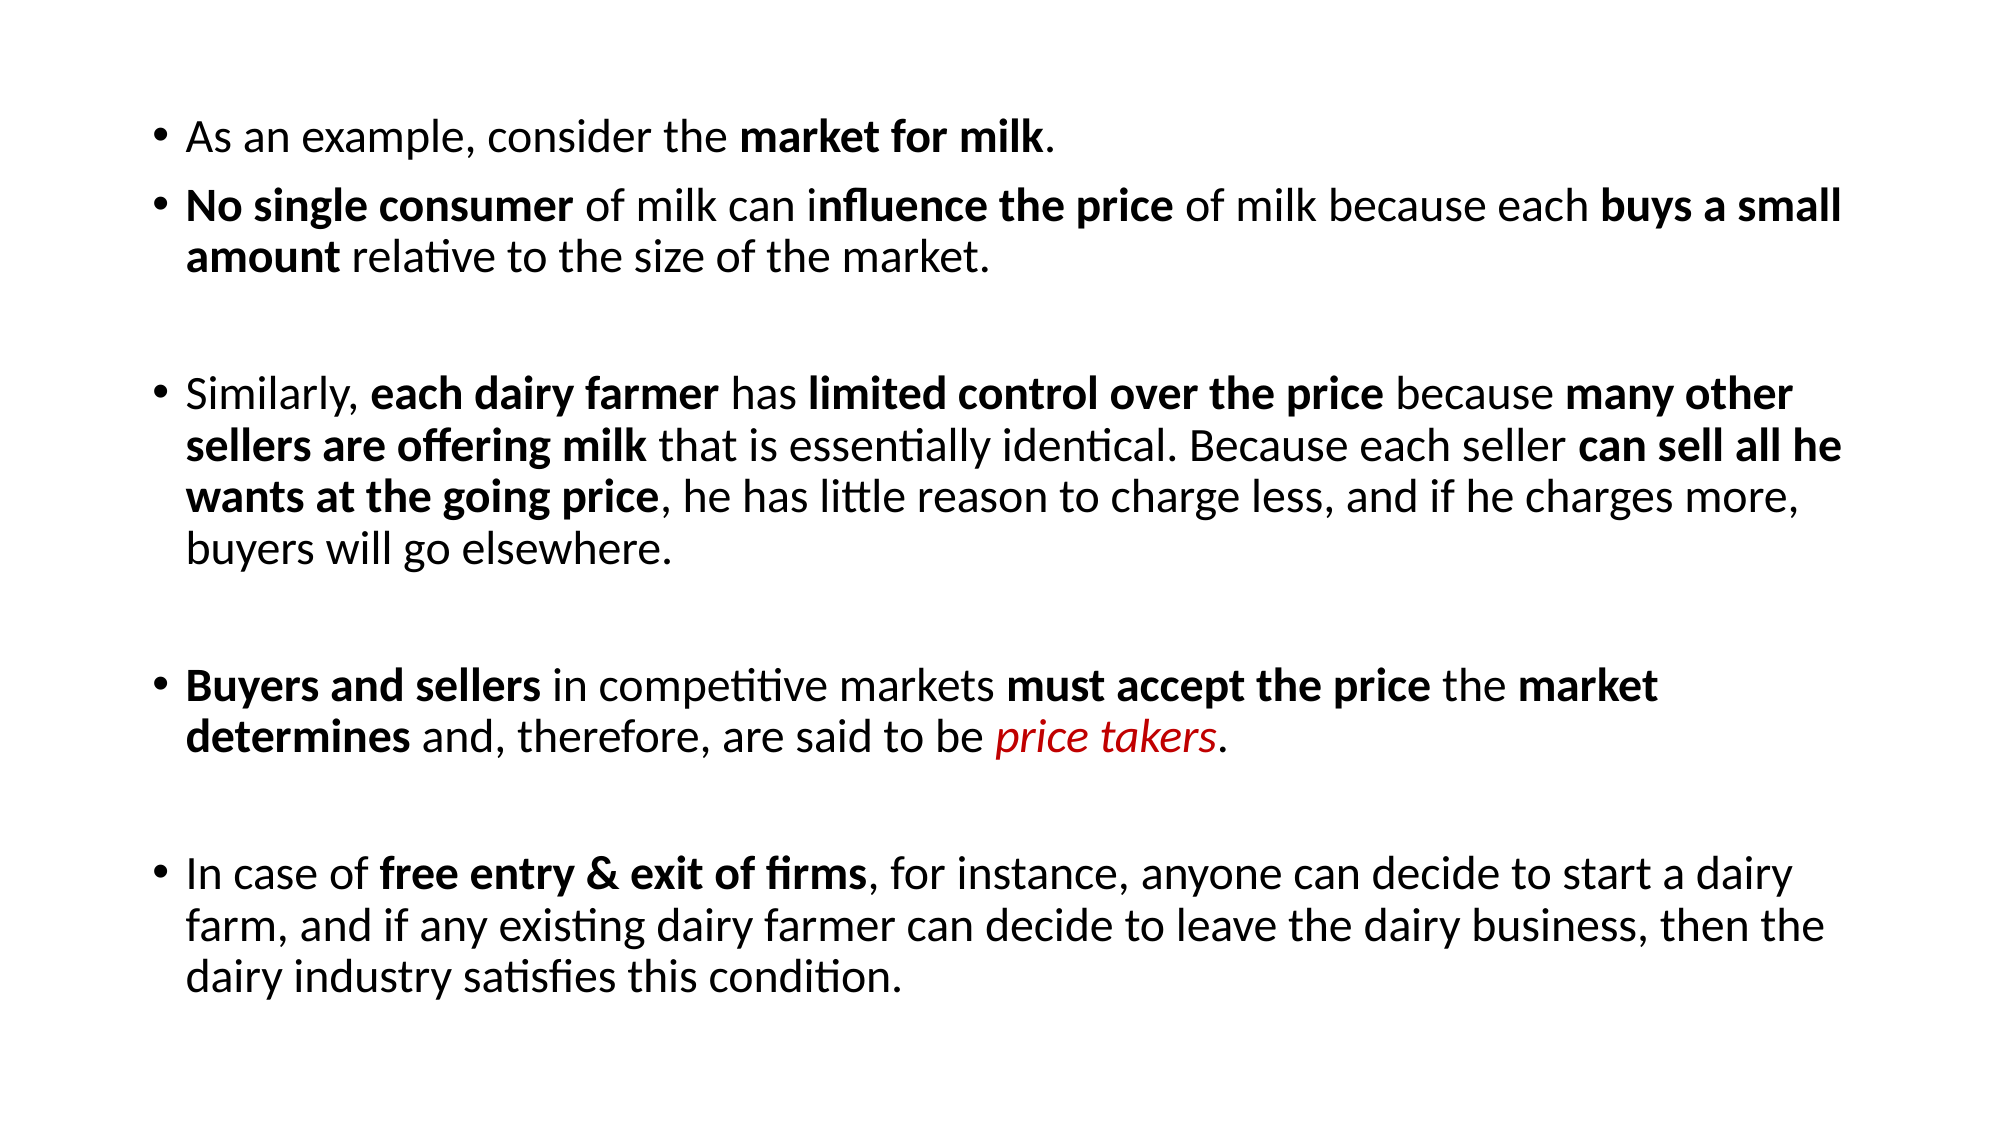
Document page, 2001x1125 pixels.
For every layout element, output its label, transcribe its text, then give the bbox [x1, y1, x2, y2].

list As an example, consider the market for milk. No single consumer of milk can influence the price of milk because each buys a small amount relative to the size of the market. Similarly, each dairy farmer has limited control over the price because many other sellers are offering milk that is essentially identical. Because each seller can sell all he wants at the going price, he has little reason to charge less, and if he charges more, buyers will go elsewhere. Buyers and sellers in competitive markets must accept the price the market determines and, therefore, are said to be price takers. In case of free entry & exit of firms, for instance, anyone can decide to start a dairy farm, and if any existing dairy farmer can decide to leave the dairy business, then the dairy industry satisfies this condition. [137, 103, 1863, 1014]
